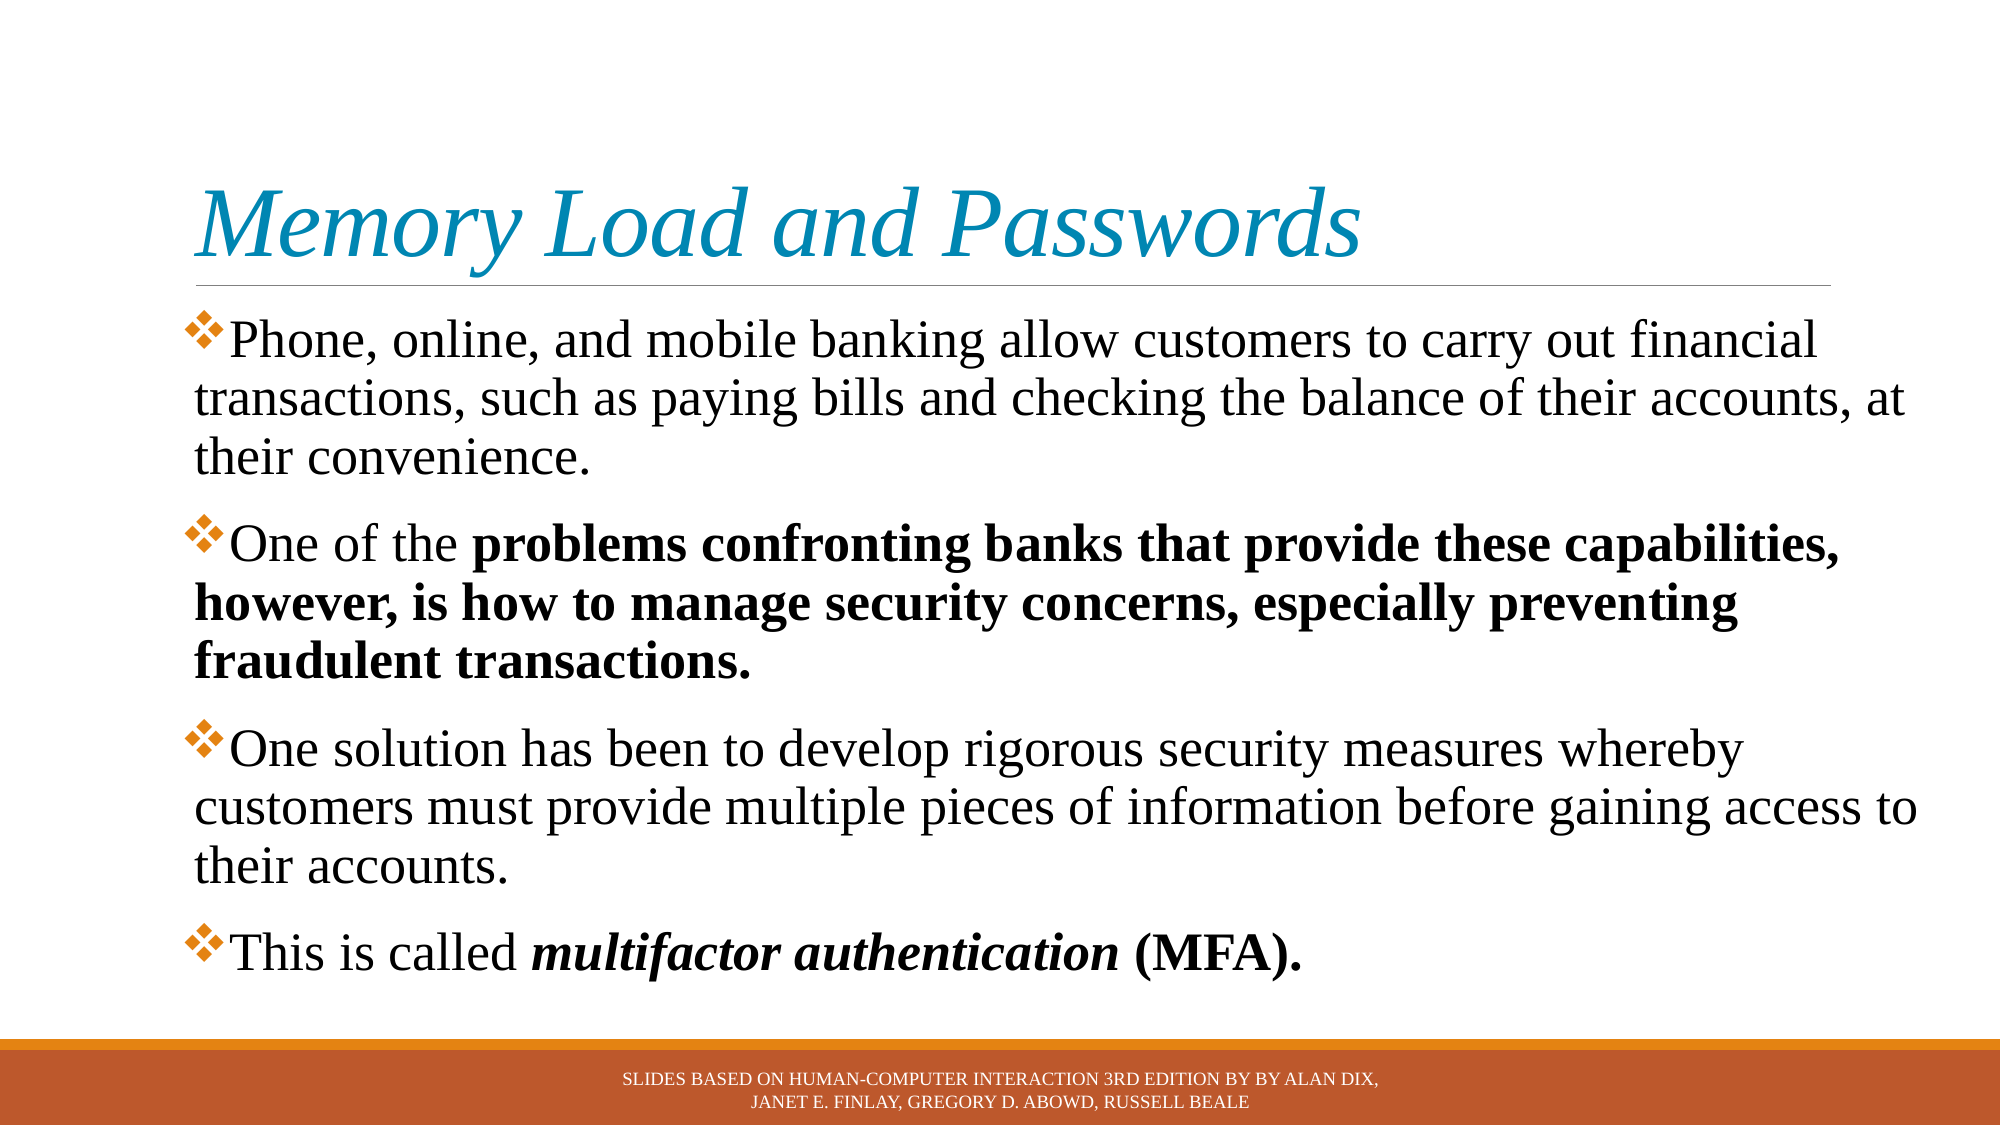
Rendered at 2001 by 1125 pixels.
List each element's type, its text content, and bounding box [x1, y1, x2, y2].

footer Slides based on Human-Computer Interaction 3rd Edition by by Alan Dix, Janet E. Finlay, Gregory D. Abowd, Russell Beale [604, 1059, 1396, 1120]
title Memory Load and Passwords [179, 47, 1830, 285]
list Phone, online, and mobile banking allow customers to carry out financial transactions, such as paying bills and checking the balance of their accounts, at their convenience. One of the problems confronting banks that provide these capabilities, however, is how to manage security concerns, especially preventing fraudulent transactions. One solution has been to develop rigorous security measures whereby customers must provide multiple pieces of information before gaining access to their accounts. This is called multifactor authentication (MFA). [179, 302, 1945, 1035]
